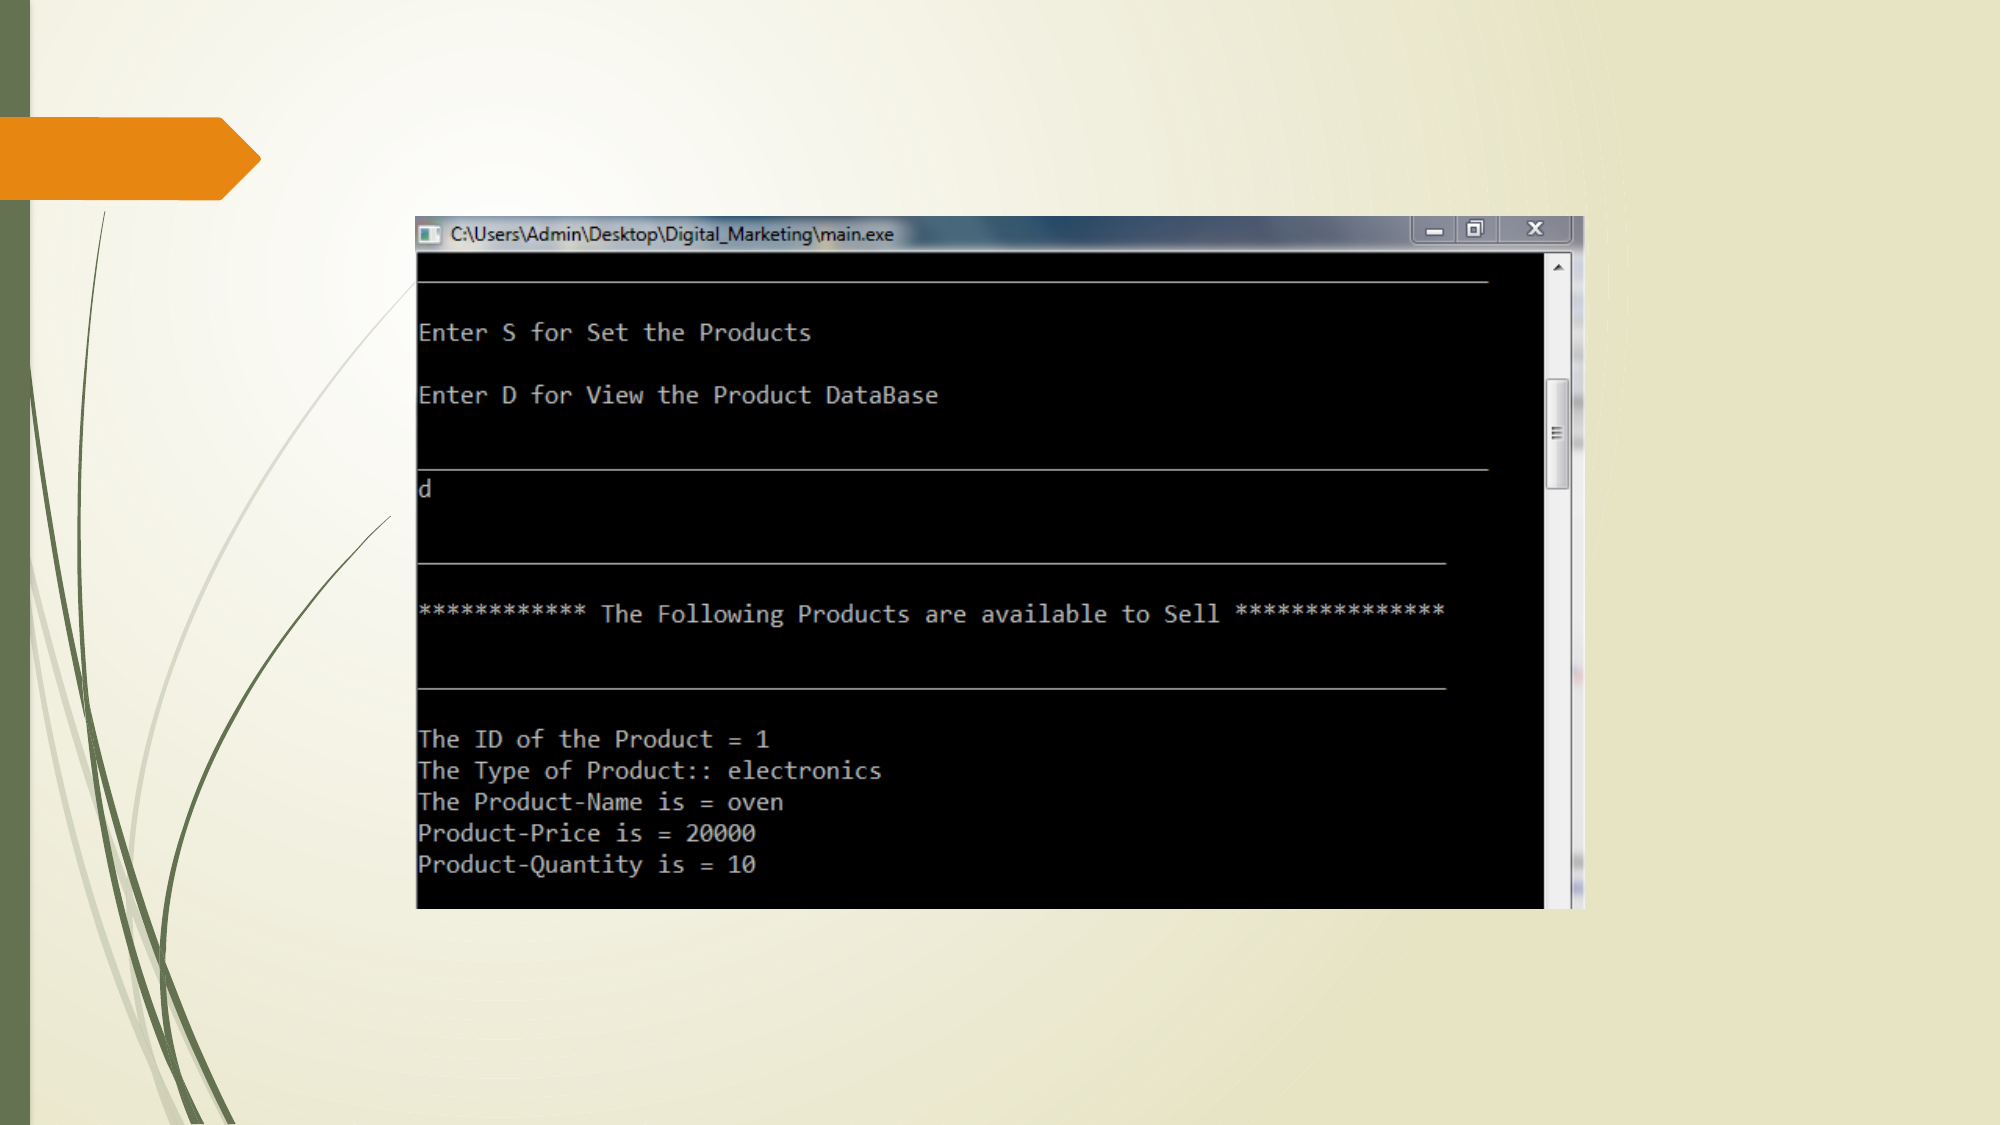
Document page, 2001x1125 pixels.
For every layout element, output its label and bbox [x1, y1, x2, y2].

picture [415, 216, 1585, 909]
